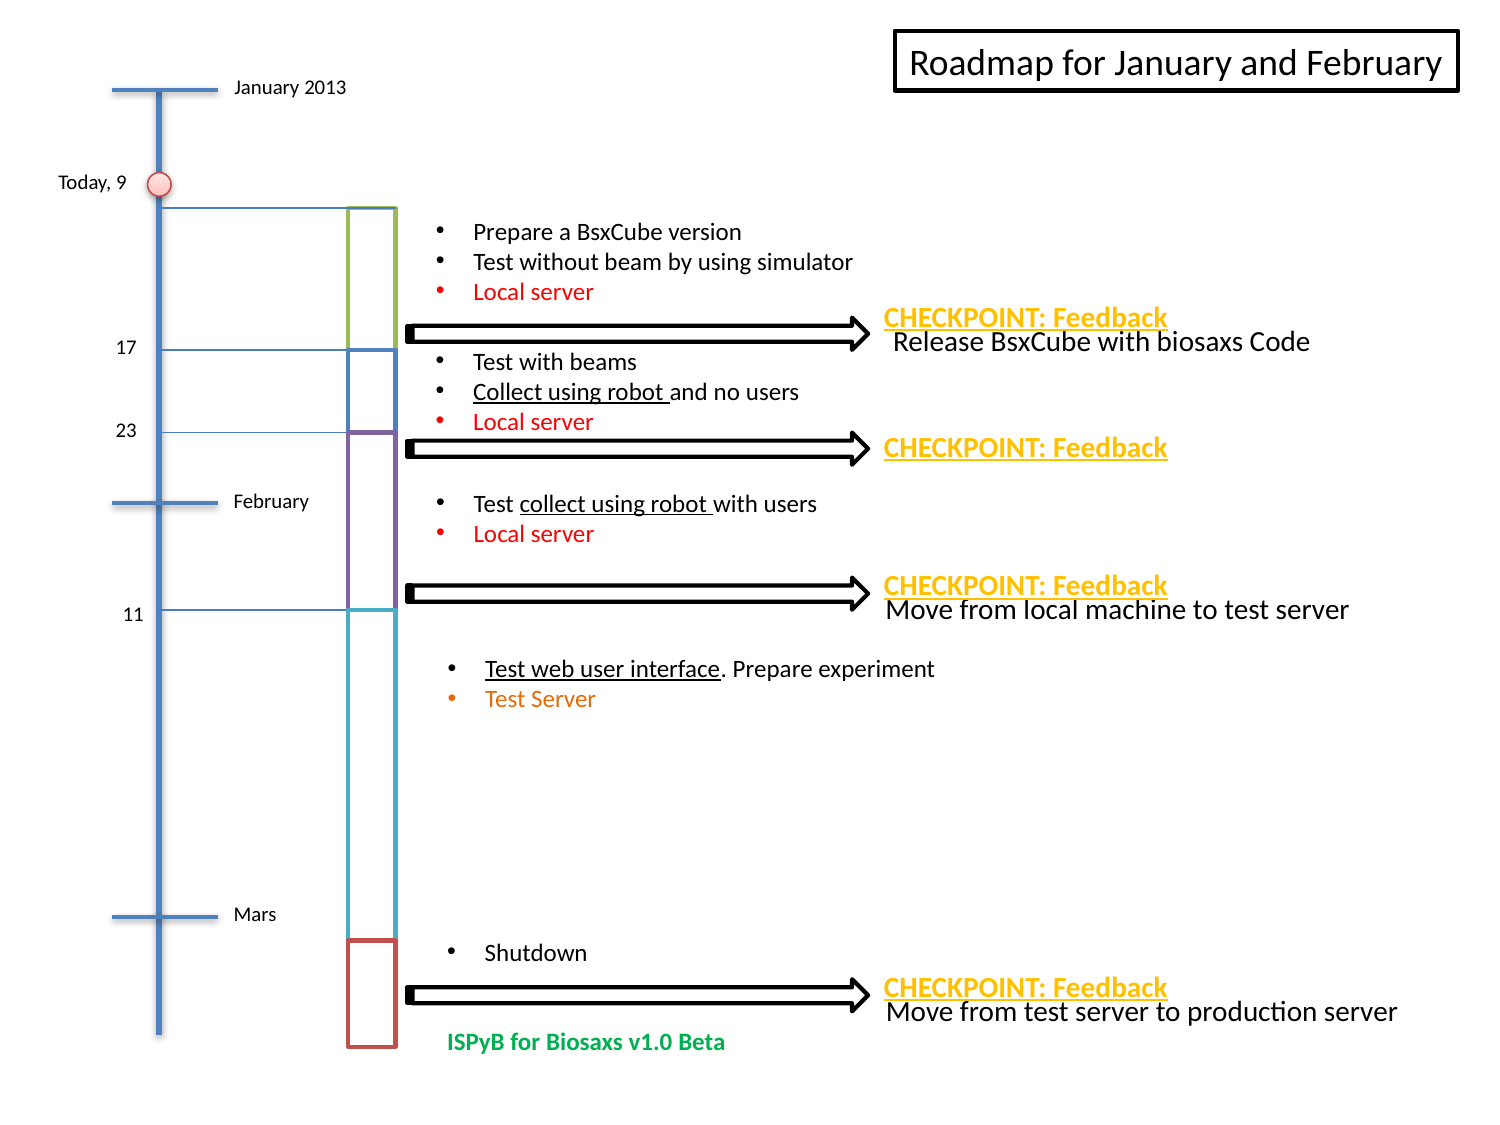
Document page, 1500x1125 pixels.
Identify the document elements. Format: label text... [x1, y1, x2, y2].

text_box CHECKPOINT: Feedback [869, 559, 1183, 609]
text_box 23 [100, 408, 152, 449]
text_box Mars [218, 893, 292, 933]
text_box 17 [100, 326, 152, 366]
text_box CHECKPOINT: Feedback [869, 960, 1183, 1011]
text_box 11 [108, 592, 155, 633]
text_box Shutdown ISPyB for Biosaxs v1.0 Beta [432, 1006, 742, 1064]
text_box Today, 9 [43, 160, 142, 201]
text_box [405, 430, 869, 467]
text_box CHECKPOINT: Feedback [869, 420, 1183, 471]
text_box Roadmap for January and February [893, 29, 1460, 93]
text_box Test with beams Collect using robot and no users Local server [420, 344, 815, 438]
text_box [405, 977, 869, 1014]
text_box [346, 430, 398, 608]
text_box Shutdown ISPyB for Biosaxs v1.0 Beta [432, 928, 742, 985]
text_box [163, 172, 172, 197]
text_box January 2013 [219, 66, 362, 107]
text_box Move from local machine to test server [870, 582, 1366, 633]
text_box Move from test server to production server [871, 984, 1414, 1035]
text_box [405, 315, 869, 352]
text_box [346, 348, 398, 430]
text_box [405, 575, 869, 612]
text_box [146, 172, 155, 197]
text_box Test collect using robot with users Local server [421, 479, 833, 555]
text_box [346, 608, 398, 938]
text_box Test web user interface. Prepare experiment Test Server [432, 645, 951, 720]
text_box Prepare a BsxCube version Test without beam by using simulator Local server [421, 208, 870, 313]
text_box Release BsxCube with biosaxs Code [878, 314, 1326, 365]
text_box [346, 206, 398, 348]
text_box CHECKPOINT: Feedback [869, 290, 1183, 341]
text_box February [218, 479, 325, 520]
text_box [346, 938, 398, 1049]
